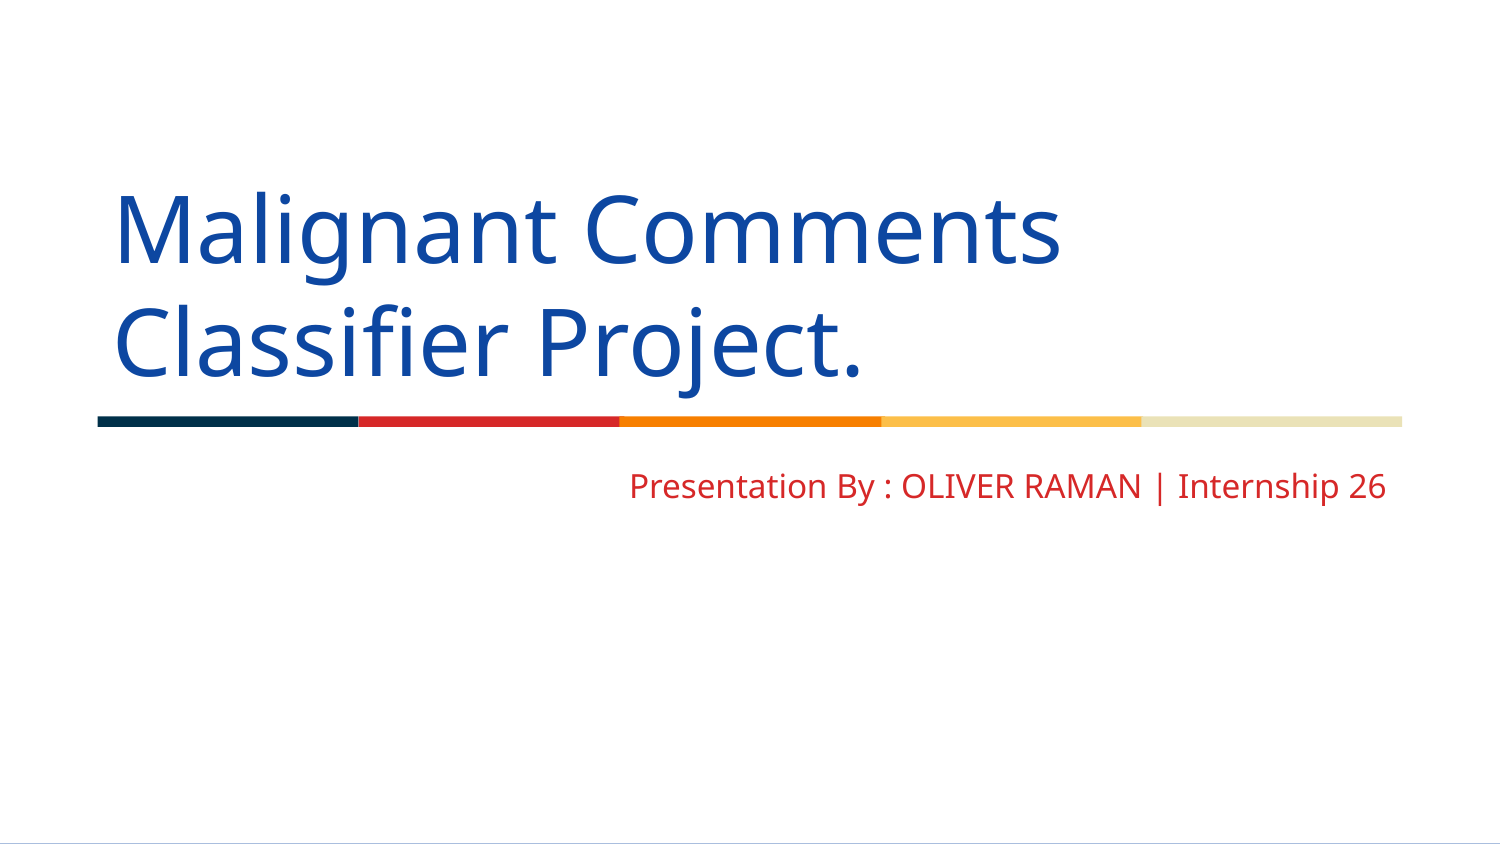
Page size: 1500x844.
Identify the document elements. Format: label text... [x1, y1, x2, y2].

subtitle Presentation By : OLIVER RAMAN | Internship 26 [97, 454, 1403, 515]
title Malignant Comments Classifier Project. [97, 154, 1403, 410]
